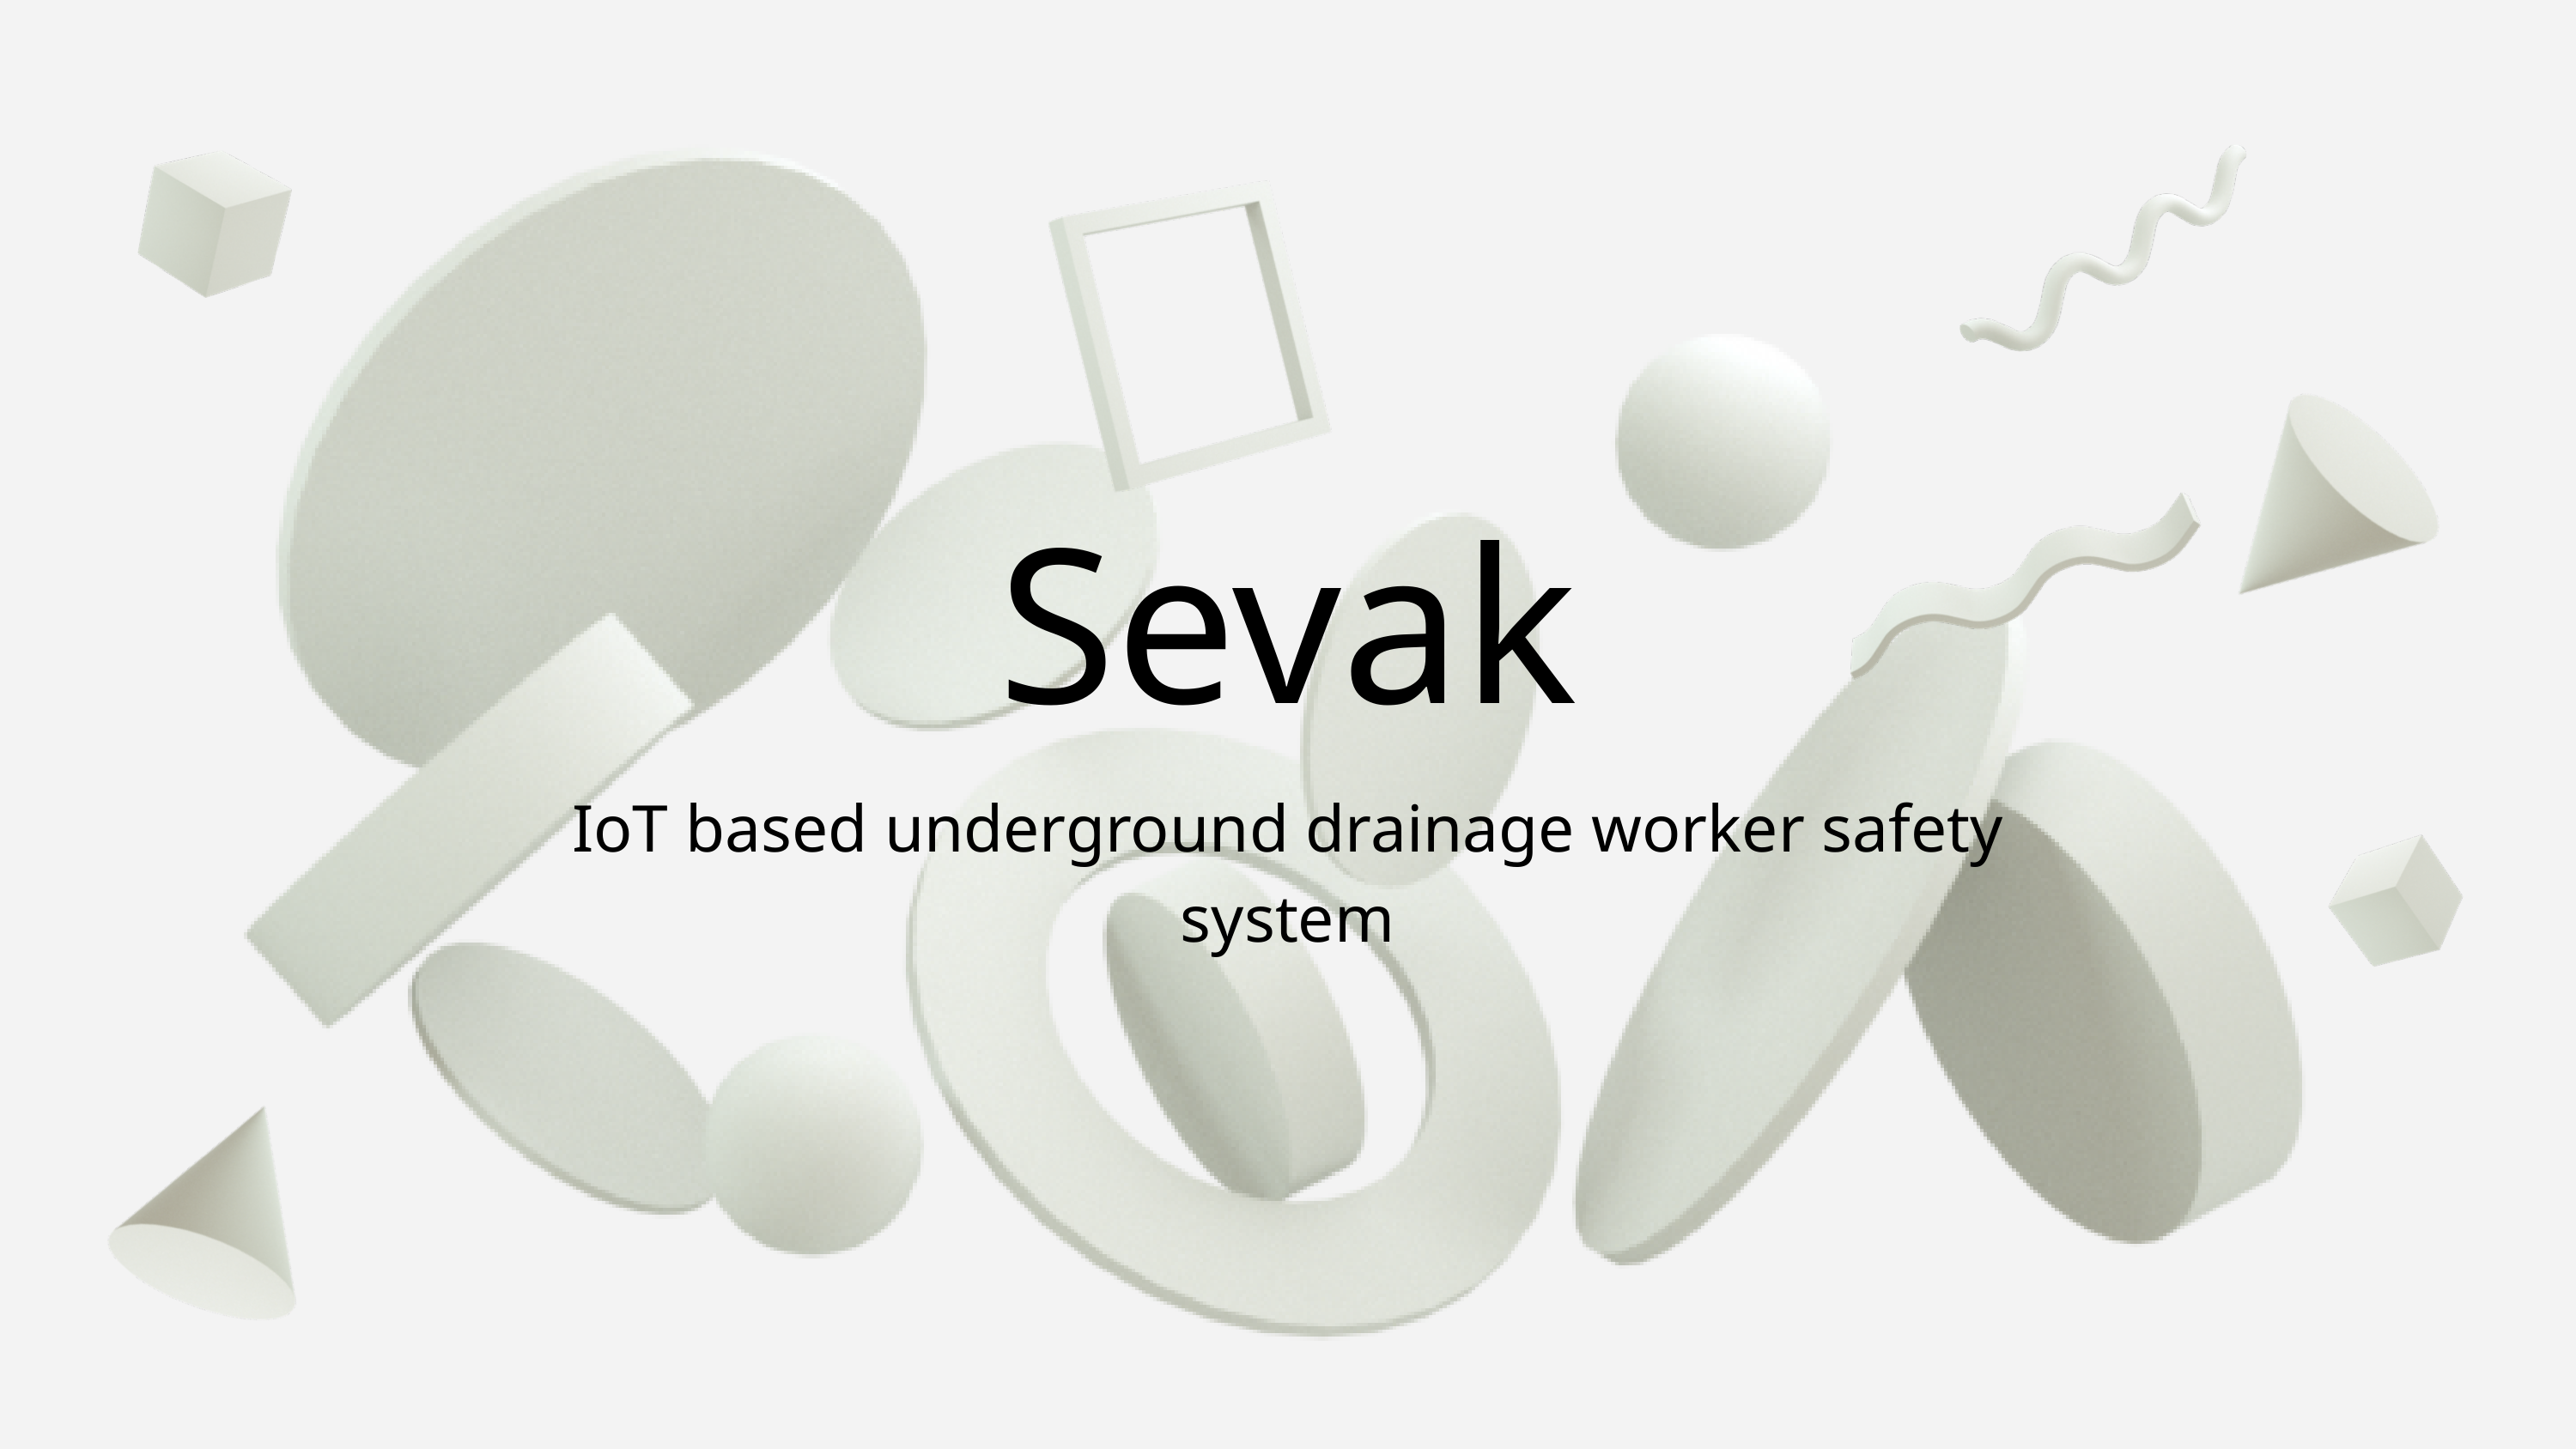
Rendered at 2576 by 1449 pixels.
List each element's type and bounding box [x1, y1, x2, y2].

picture [2334, 813, 2489, 991]
picture [137, 144, 2445, 682]
picture [100, 949, 2310, 1370]
text_box [229, 499, 2347, 949]
